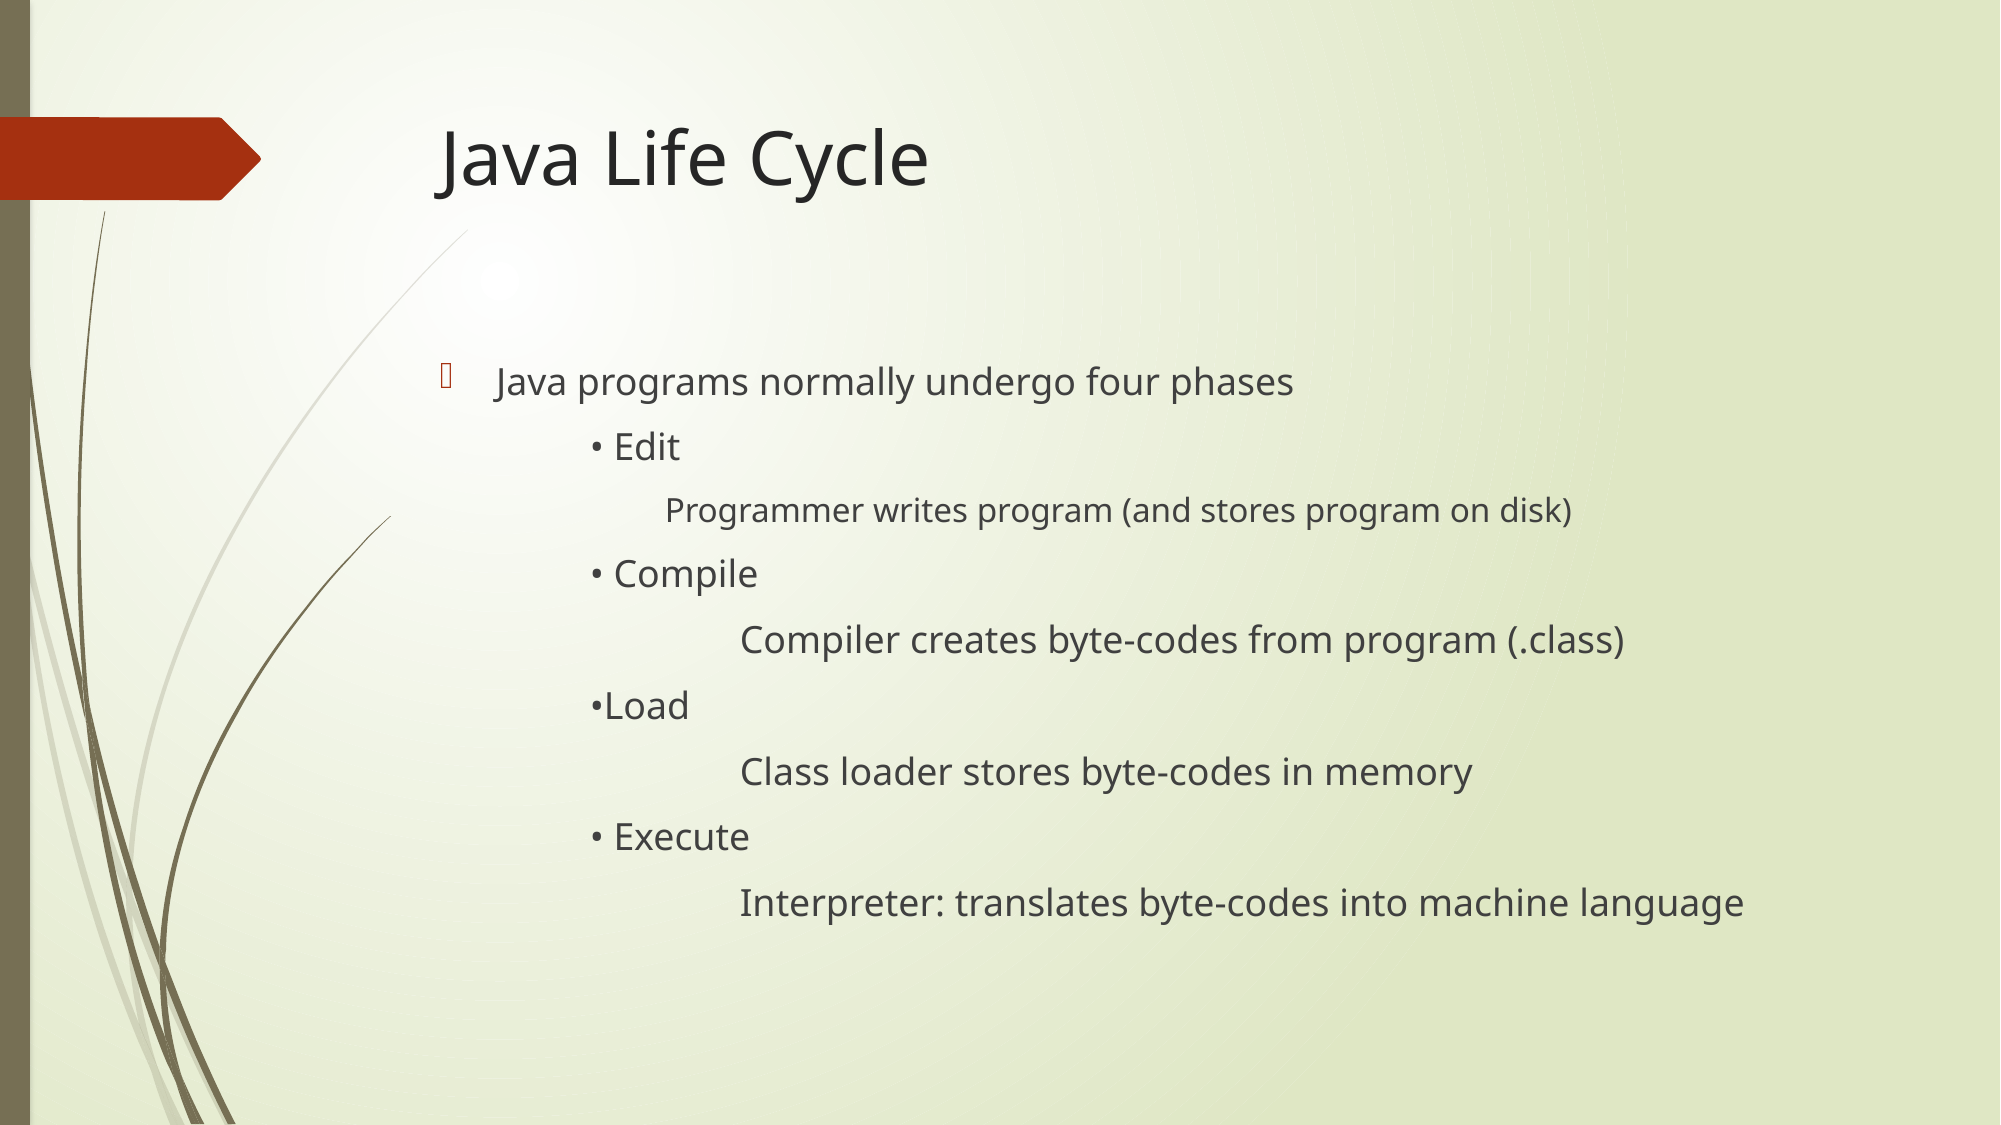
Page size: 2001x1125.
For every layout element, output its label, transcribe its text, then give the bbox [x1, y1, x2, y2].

list Java programs normally undergo four phases • Edit Programmer writes program (and stores program on disk) • Compile Compiler creates byte-codes from program (.class) •Load Class loader stores byte-codes in memory • Execute Interpreter: translates byte-codes into machine language [424, 350, 1888, 970]
title Java Life Cycle [425, 102, 1888, 313]
